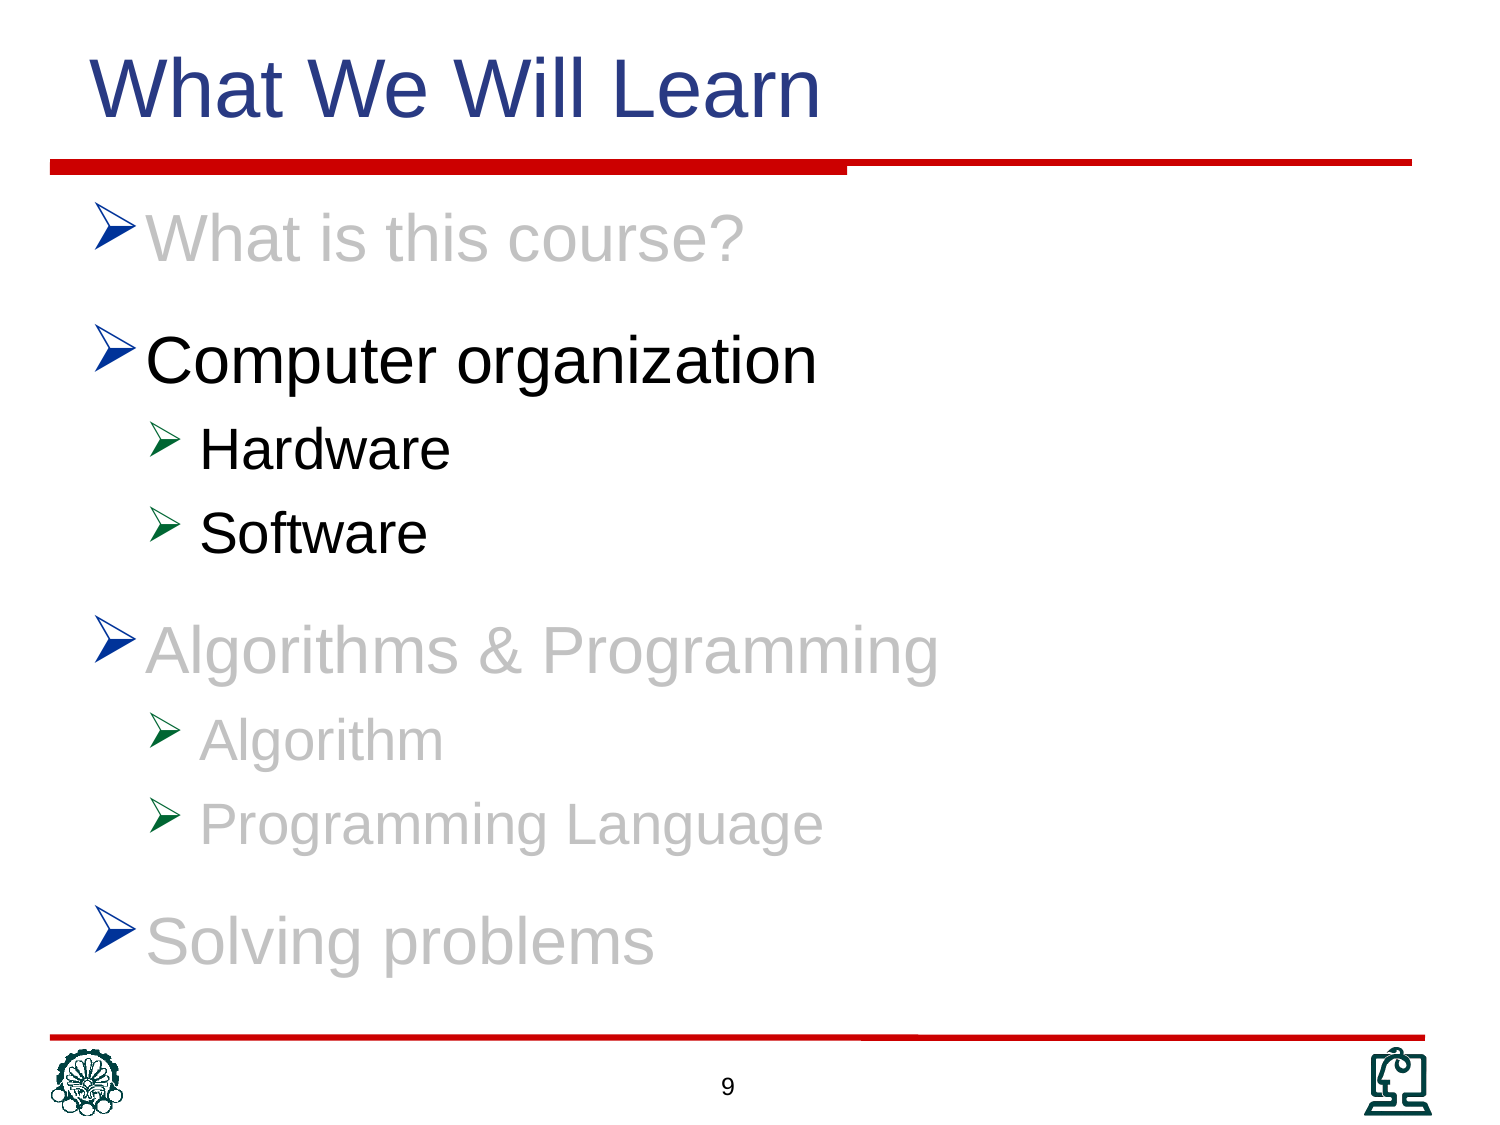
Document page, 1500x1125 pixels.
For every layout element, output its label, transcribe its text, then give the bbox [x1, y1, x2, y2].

text_box 9 [650, 1062, 750, 1103]
picture [1362, 1045, 1438, 1119]
text_box What is this course? Computer organization Hardware Software Algorithms & Programming Algorithm Programming Language Solving problems [74, 187, 1425, 994]
picture [50, 1047, 125, 1118]
text_box What We Will Learn [74, 12, 1425, 142]
